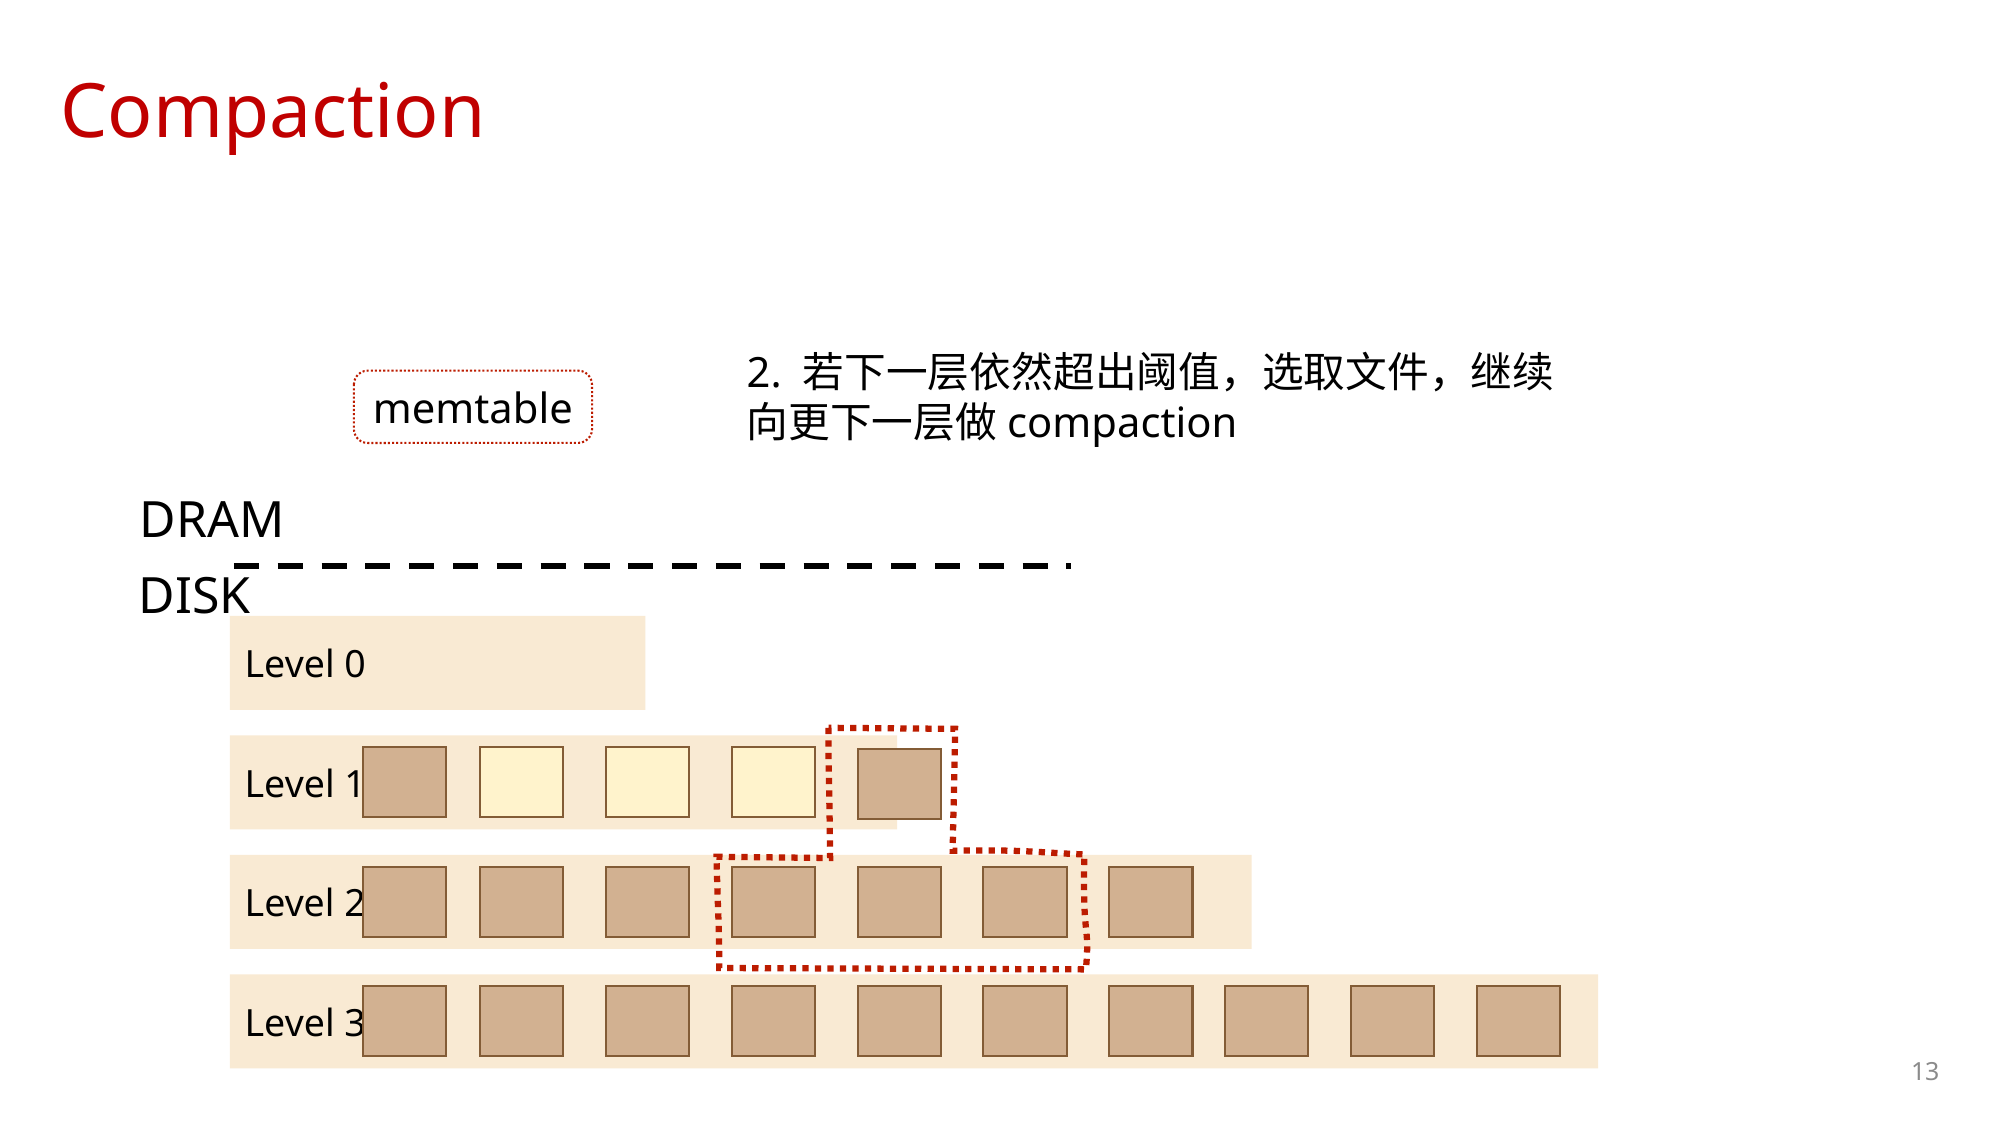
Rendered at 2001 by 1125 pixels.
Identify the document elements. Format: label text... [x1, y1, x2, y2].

text_box [605, 866, 690, 938]
text_box DISK [123, 555, 266, 631]
slide_number 13 [1412, 1042, 1955, 1103]
text_box Level 1 [229, 734, 829, 830]
title Compaction [45, 59, 1955, 166]
text_box [479, 746, 564, 818]
text_box Level 0 [229, 615, 647, 711]
text_box [362, 866, 447, 938]
text_box Level 2 [229, 854, 830, 950]
text_box [362, 985, 447, 1057]
text_box [1108, 985, 1194, 1057]
text_box [1476, 985, 1561, 1042]
text_box [857, 748, 942, 820]
text_box [715, 726, 1089, 971]
text_box Level 2 [1085, 854, 1253, 950]
text_box Level 3 [229, 973, 1599, 1069]
text_box [1108, 866, 1194, 938]
text_box [1224, 985, 1309, 1057]
text_box [731, 985, 816, 1057]
text_box [479, 985, 564, 1057]
text_box [479, 866, 564, 938]
text_box DRAM [125, 480, 300, 556]
text_box [362, 746, 447, 818]
text_box [605, 746, 690, 818]
text_box memtable [352, 369, 594, 445]
text_box [982, 985, 1068, 1057]
text_box 2. 若下一层依然超出阈值，选取文件，继续向更下一层做compaction [731, 338, 1590, 454]
text_box [605, 985, 690, 1057]
text_box [1350, 985, 1435, 1057]
text_box [857, 985, 942, 1057]
text_box [731, 746, 816, 818]
